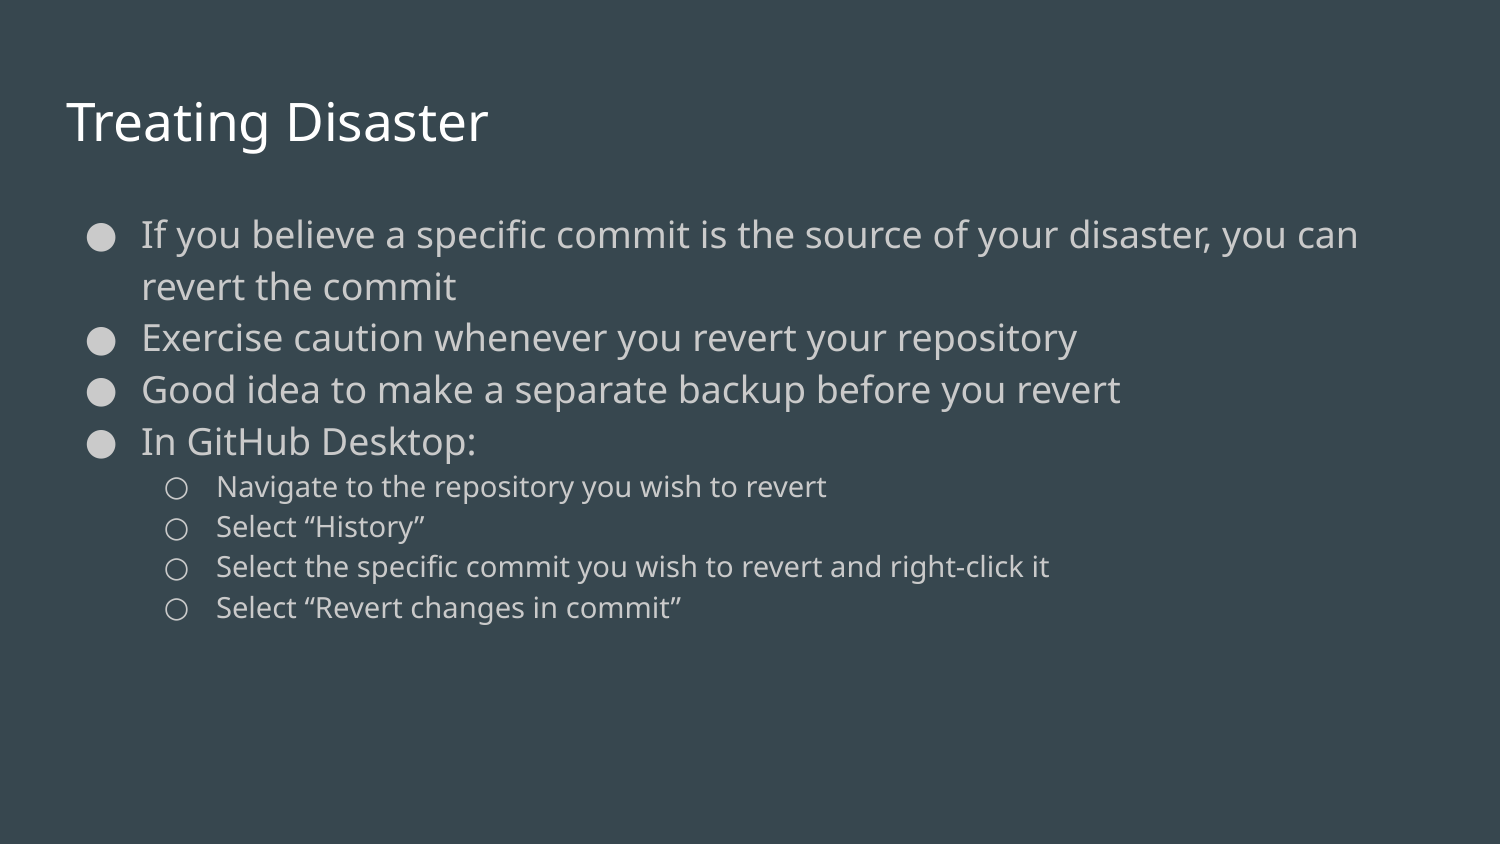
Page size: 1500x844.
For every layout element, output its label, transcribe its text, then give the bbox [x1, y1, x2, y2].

list If you believe a specific commit is the source of your disaster, you can revert the commit Exercise caution whenever you revert your repository Good idea to make a separate backup before you revert In GitHub Desktop: Navigate to the repository you wish to revert Select “History” Select the specific commit you wish to revert and right-click it Select “Revert changes in commit” [51, 189, 1449, 750]
title Treating Disaster [51, 72, 1449, 167]
